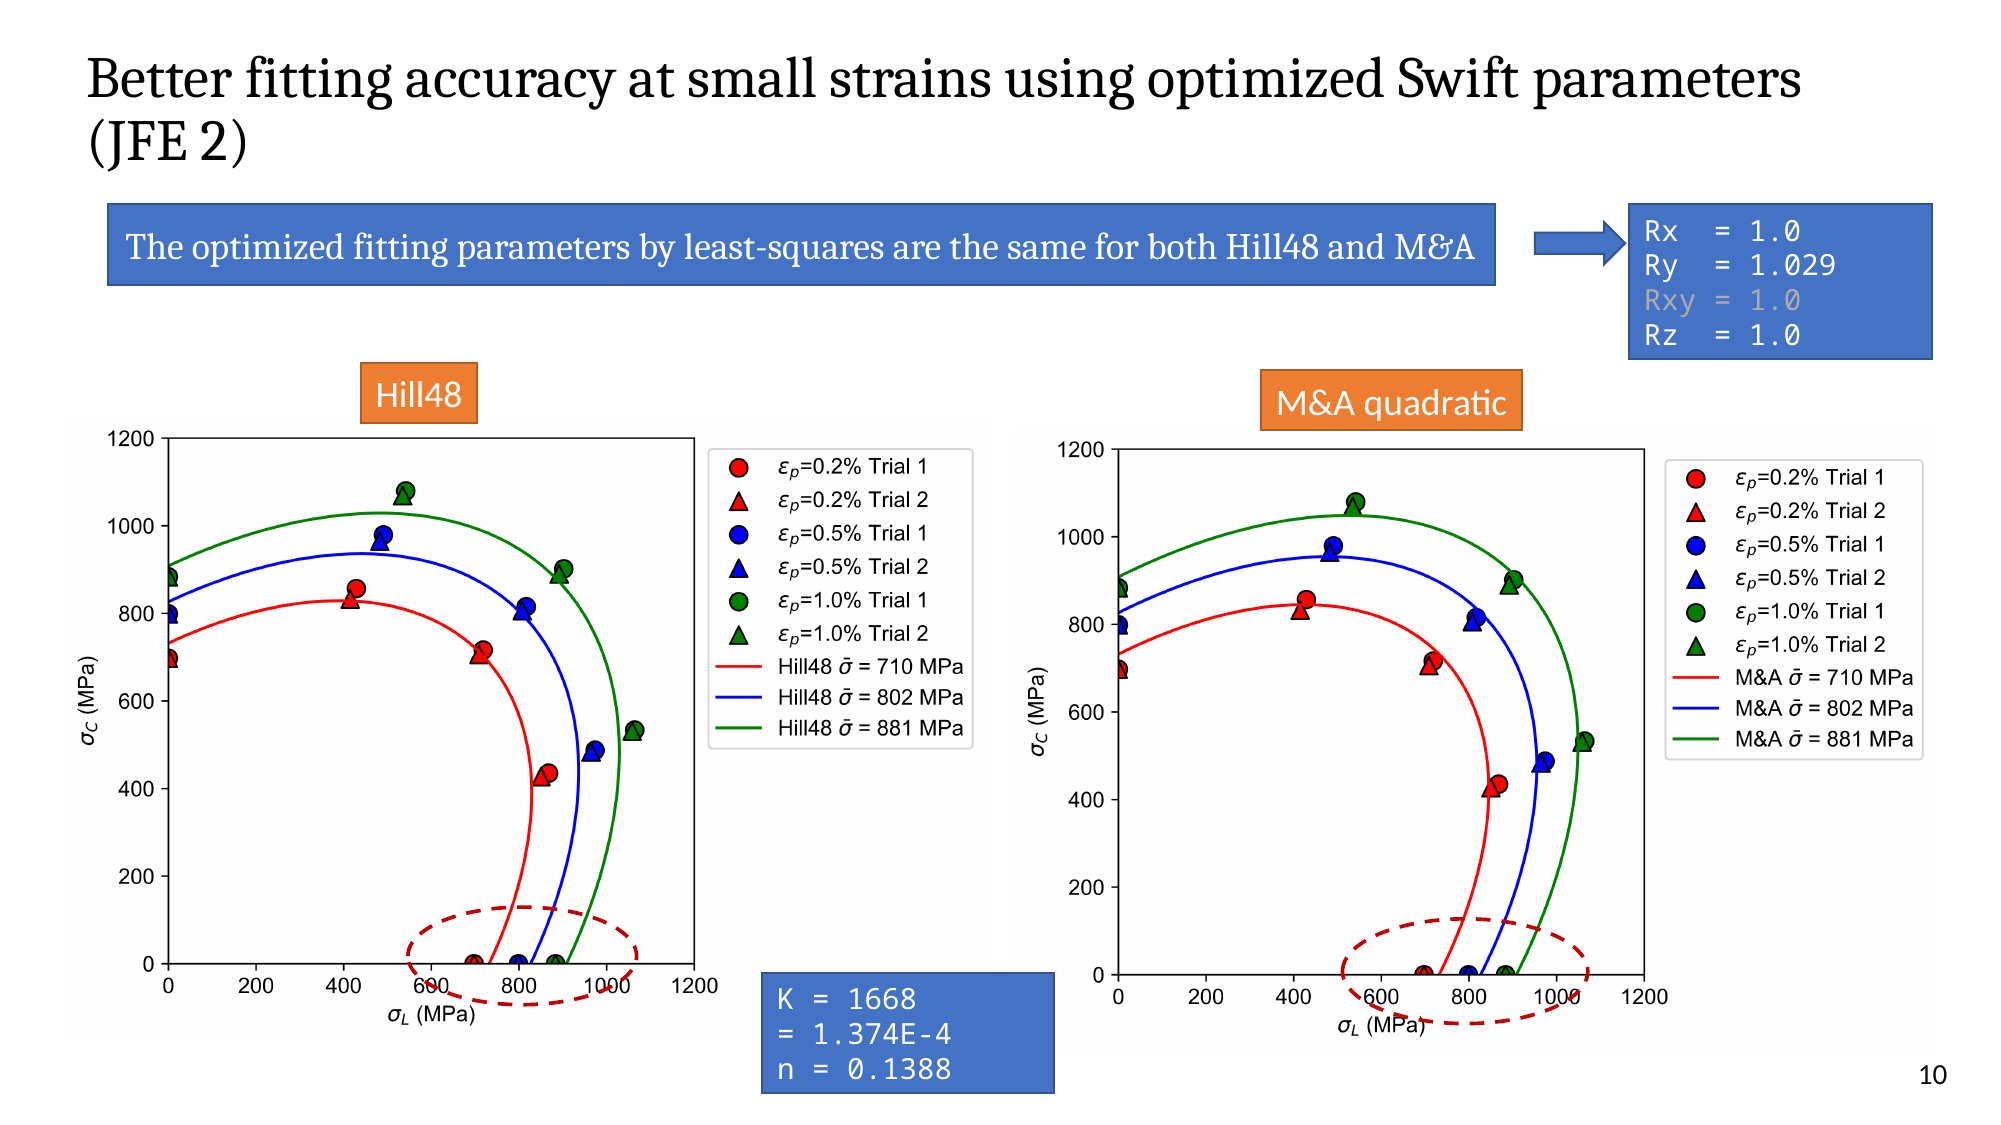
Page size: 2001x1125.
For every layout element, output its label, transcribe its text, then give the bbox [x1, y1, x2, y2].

slide_number 10 [1512, 1042, 1963, 1103]
text_box M&A quadratic [1260, 369, 1523, 427]
picture [1013, 427, 1937, 1051]
text_box The optimized fitting parameters by least-squares are the same for both Hill48 and M&A [107, 203, 1496, 286]
text_box Better fitting accuracy at small strains using optimized Swift parameters (JFE 2) [72, 39, 1907, 179]
picture [63, 416, 987, 1040]
text_box Rx = 1.0 Ry = 1.029 Rxy = 1.0 Rz = 1.0 [1628, 203, 1933, 360]
text_box [1533, 219, 1627, 267]
text_box Hill48 [360, 362, 478, 416]
